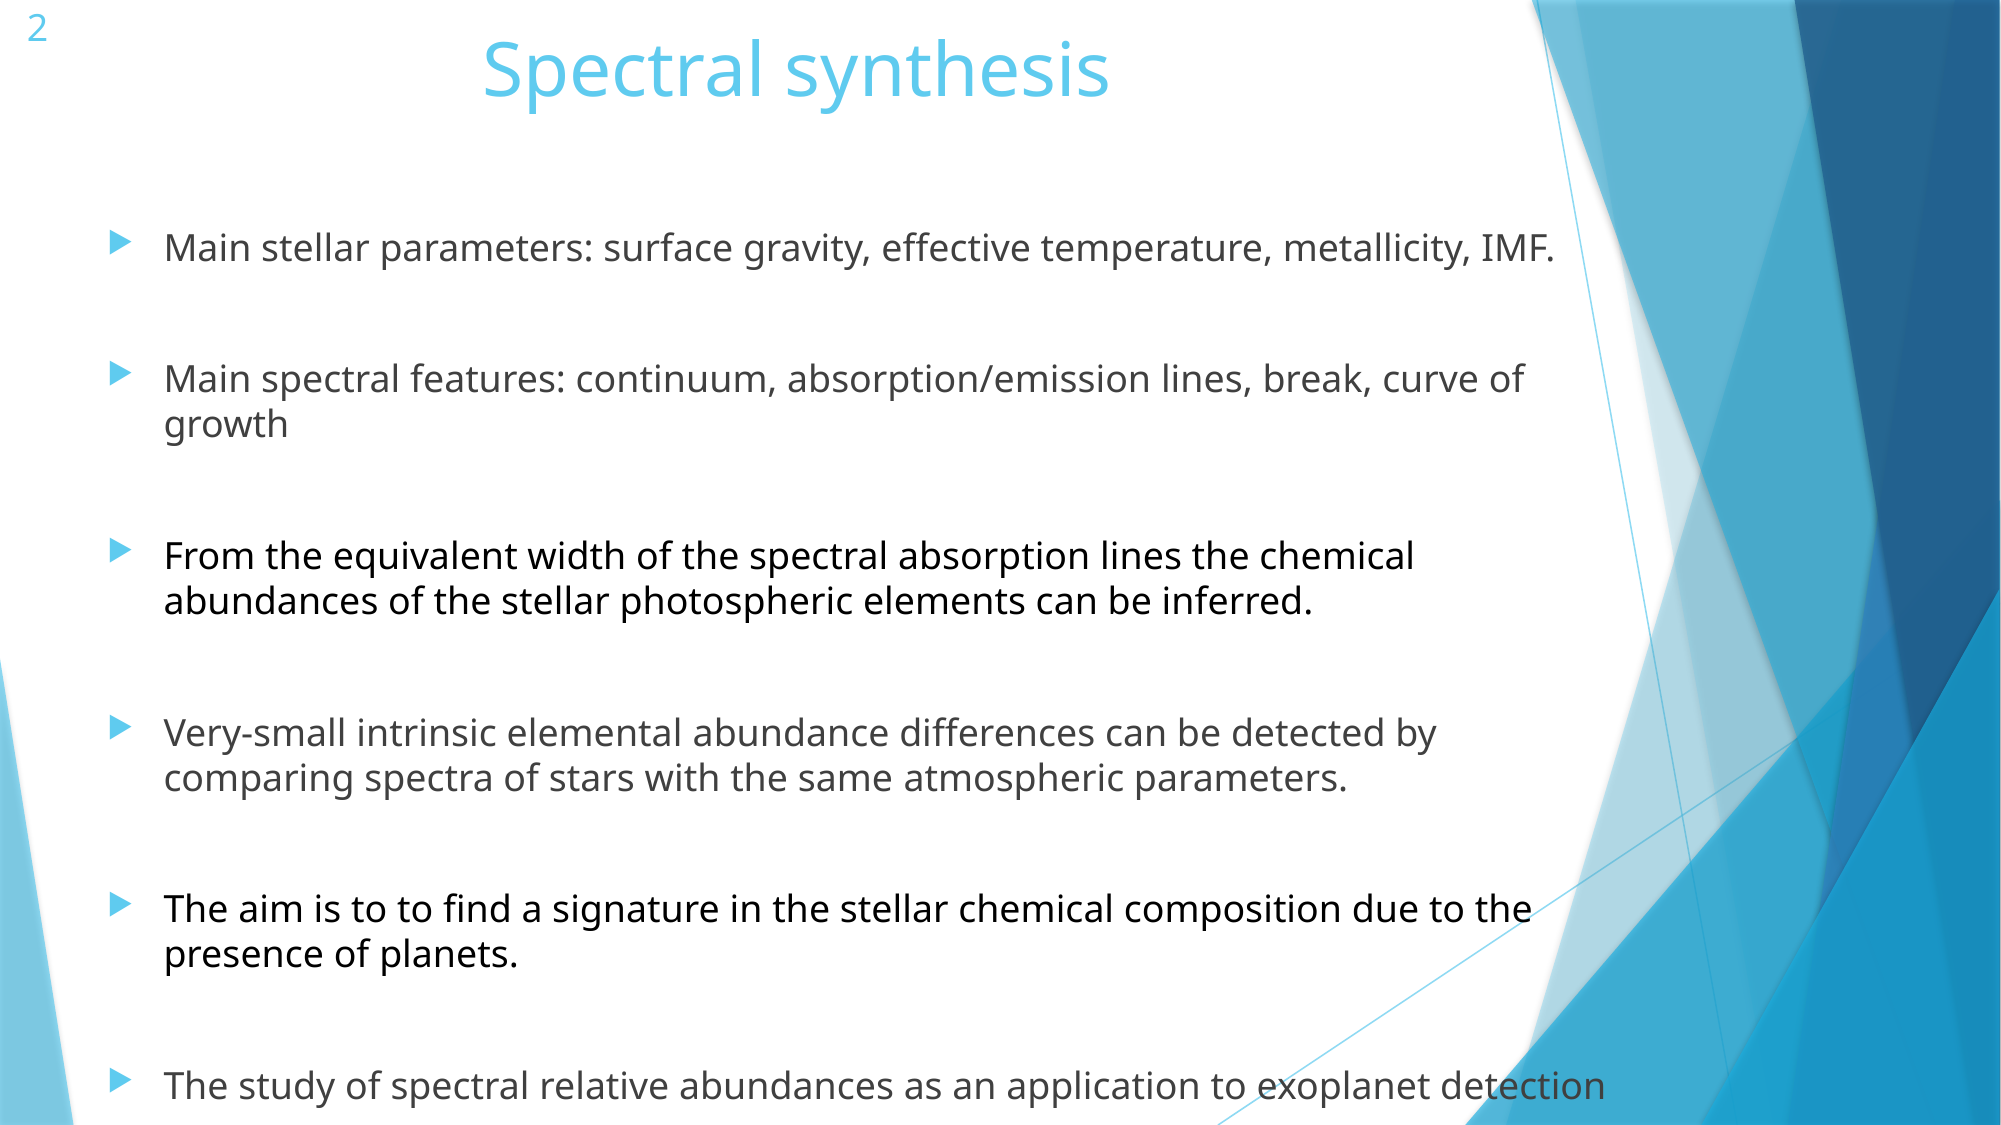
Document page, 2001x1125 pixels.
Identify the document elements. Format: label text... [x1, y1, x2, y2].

list Main stellar parameters: surface gravity, effective temperature, metallicity, IMF. Main spectral features: continuum, absorption/emission lines, break, curve of growth From the equivalent width of the spectral absorption lines the chemical abundances of the stellar photospheric elements can be inferred. Very-small intrinsic elemental abundance differences can be detected by comparing spectra of stars with the same atmospheric parameters. The aim is to to find a signature in the stellar chemical composition due to the presence of planets. The study of spectral relative abundances as an application to exoplanet detection [92, 216, 1644, 1125]
slide_number 2 [0, 0, 64, 60]
title Spectral synthesis [92, 13, 1503, 216]
